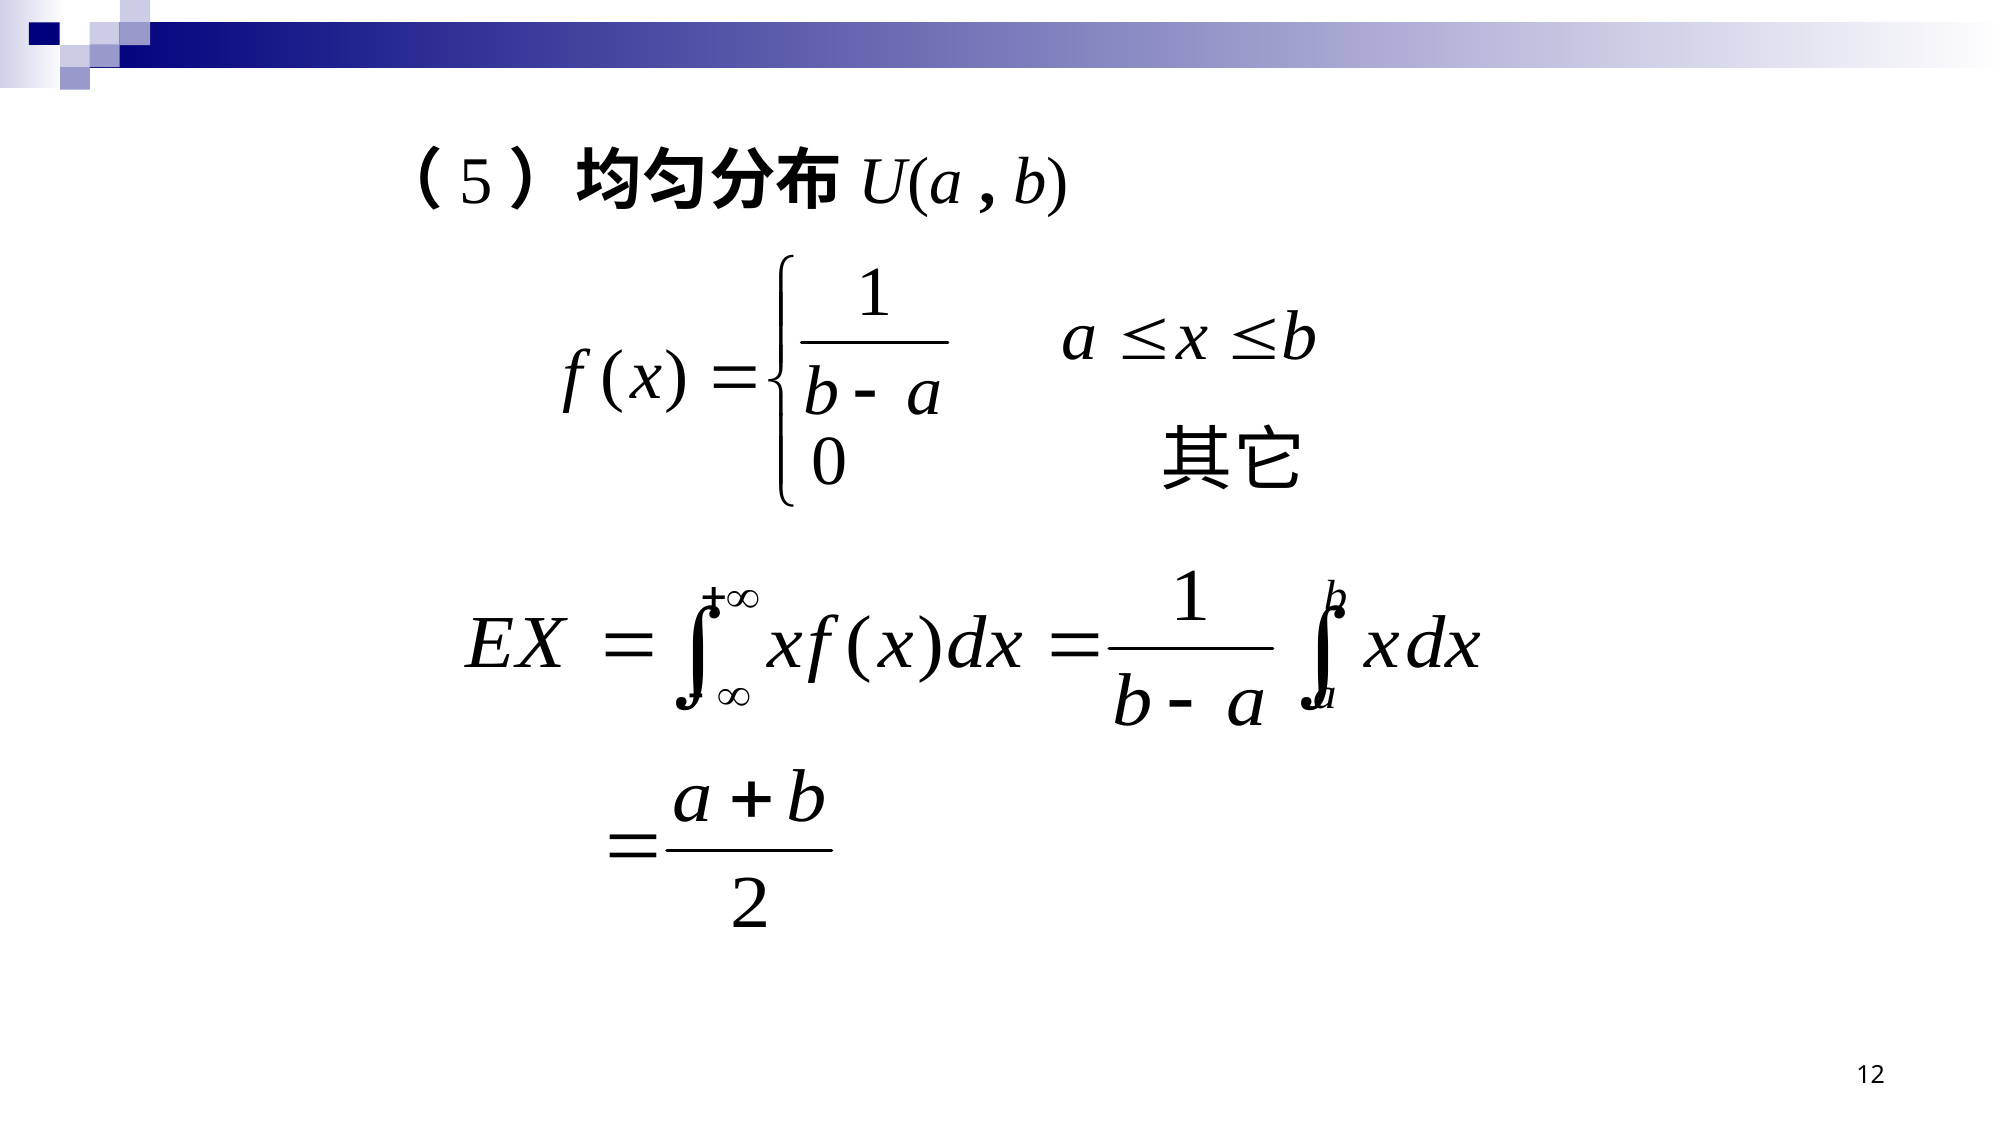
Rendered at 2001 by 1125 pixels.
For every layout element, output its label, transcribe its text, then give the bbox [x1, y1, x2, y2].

slide_number 12 [1433, 1025, 1900, 1100]
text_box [537, 240, 1329, 518]
text_box （5）均匀分布U(a , b) [363, 129, 1175, 224]
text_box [450, 545, 1485, 941]
